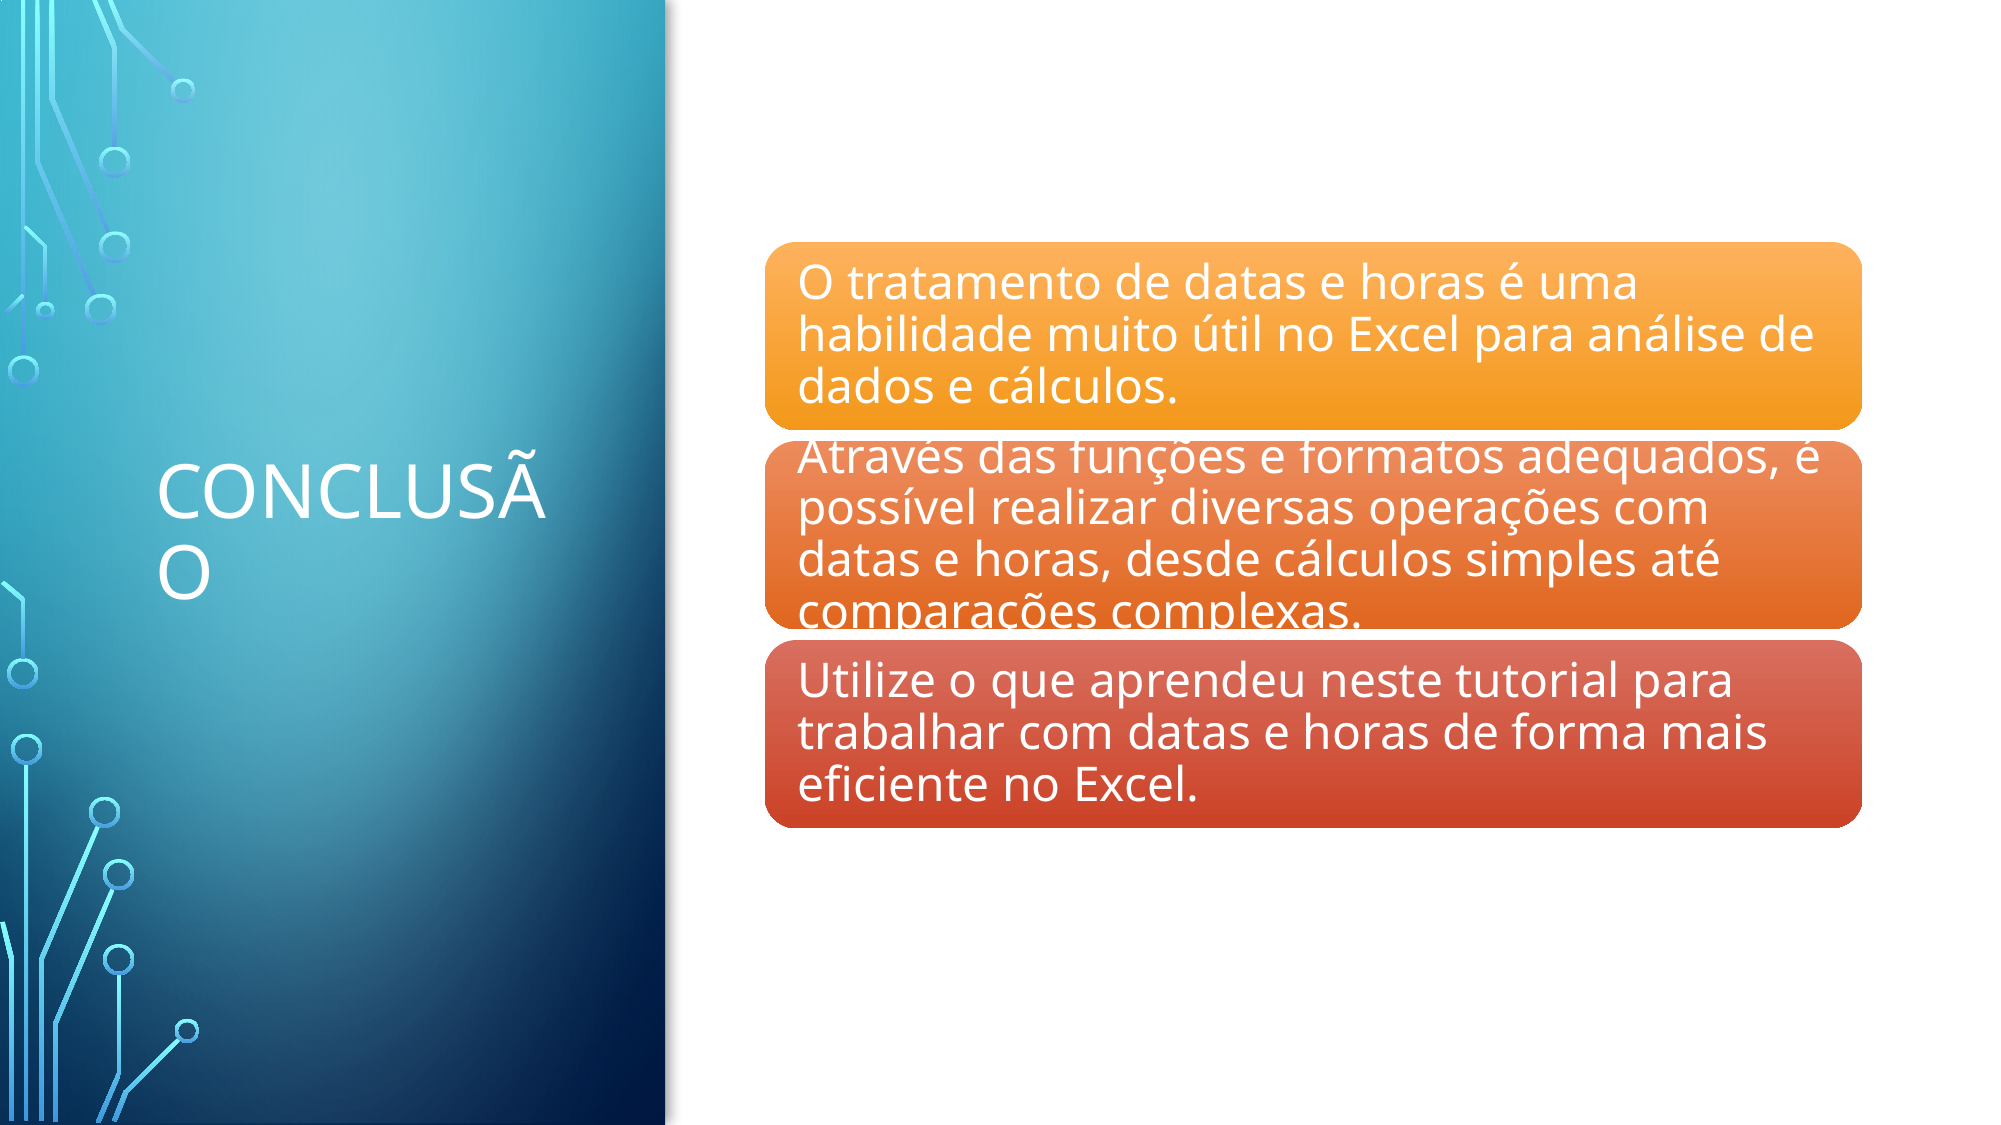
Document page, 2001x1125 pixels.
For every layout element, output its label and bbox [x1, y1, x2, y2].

text_box [678, 0, 2000, 1125]
picture [0, 0, 667, 1125]
list [764, 185, 1863, 885]
